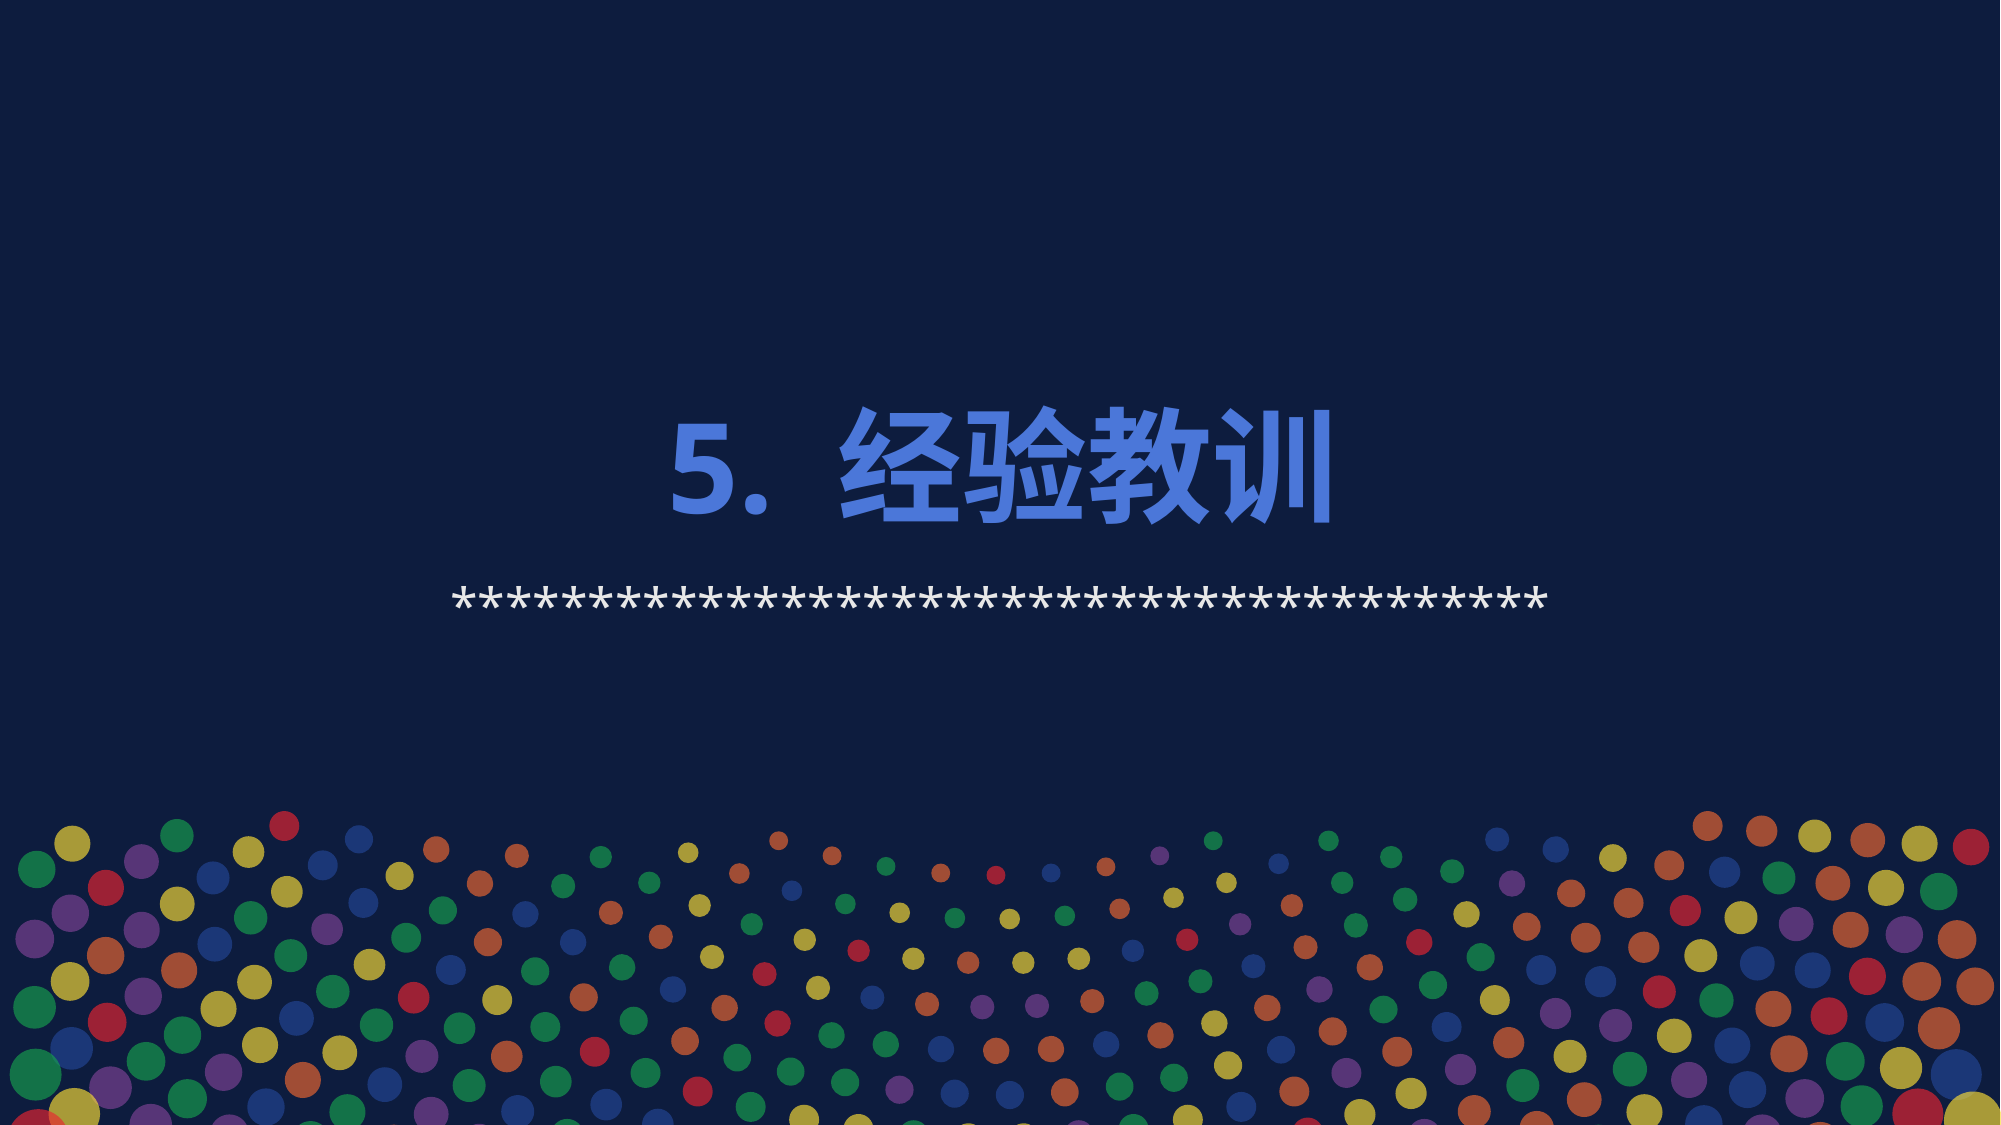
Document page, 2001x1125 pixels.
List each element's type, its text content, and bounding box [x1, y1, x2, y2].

text_box 5. 经验教训 [374, 380, 1630, 546]
text_box **************************************** [373, 567, 1627, 643]
